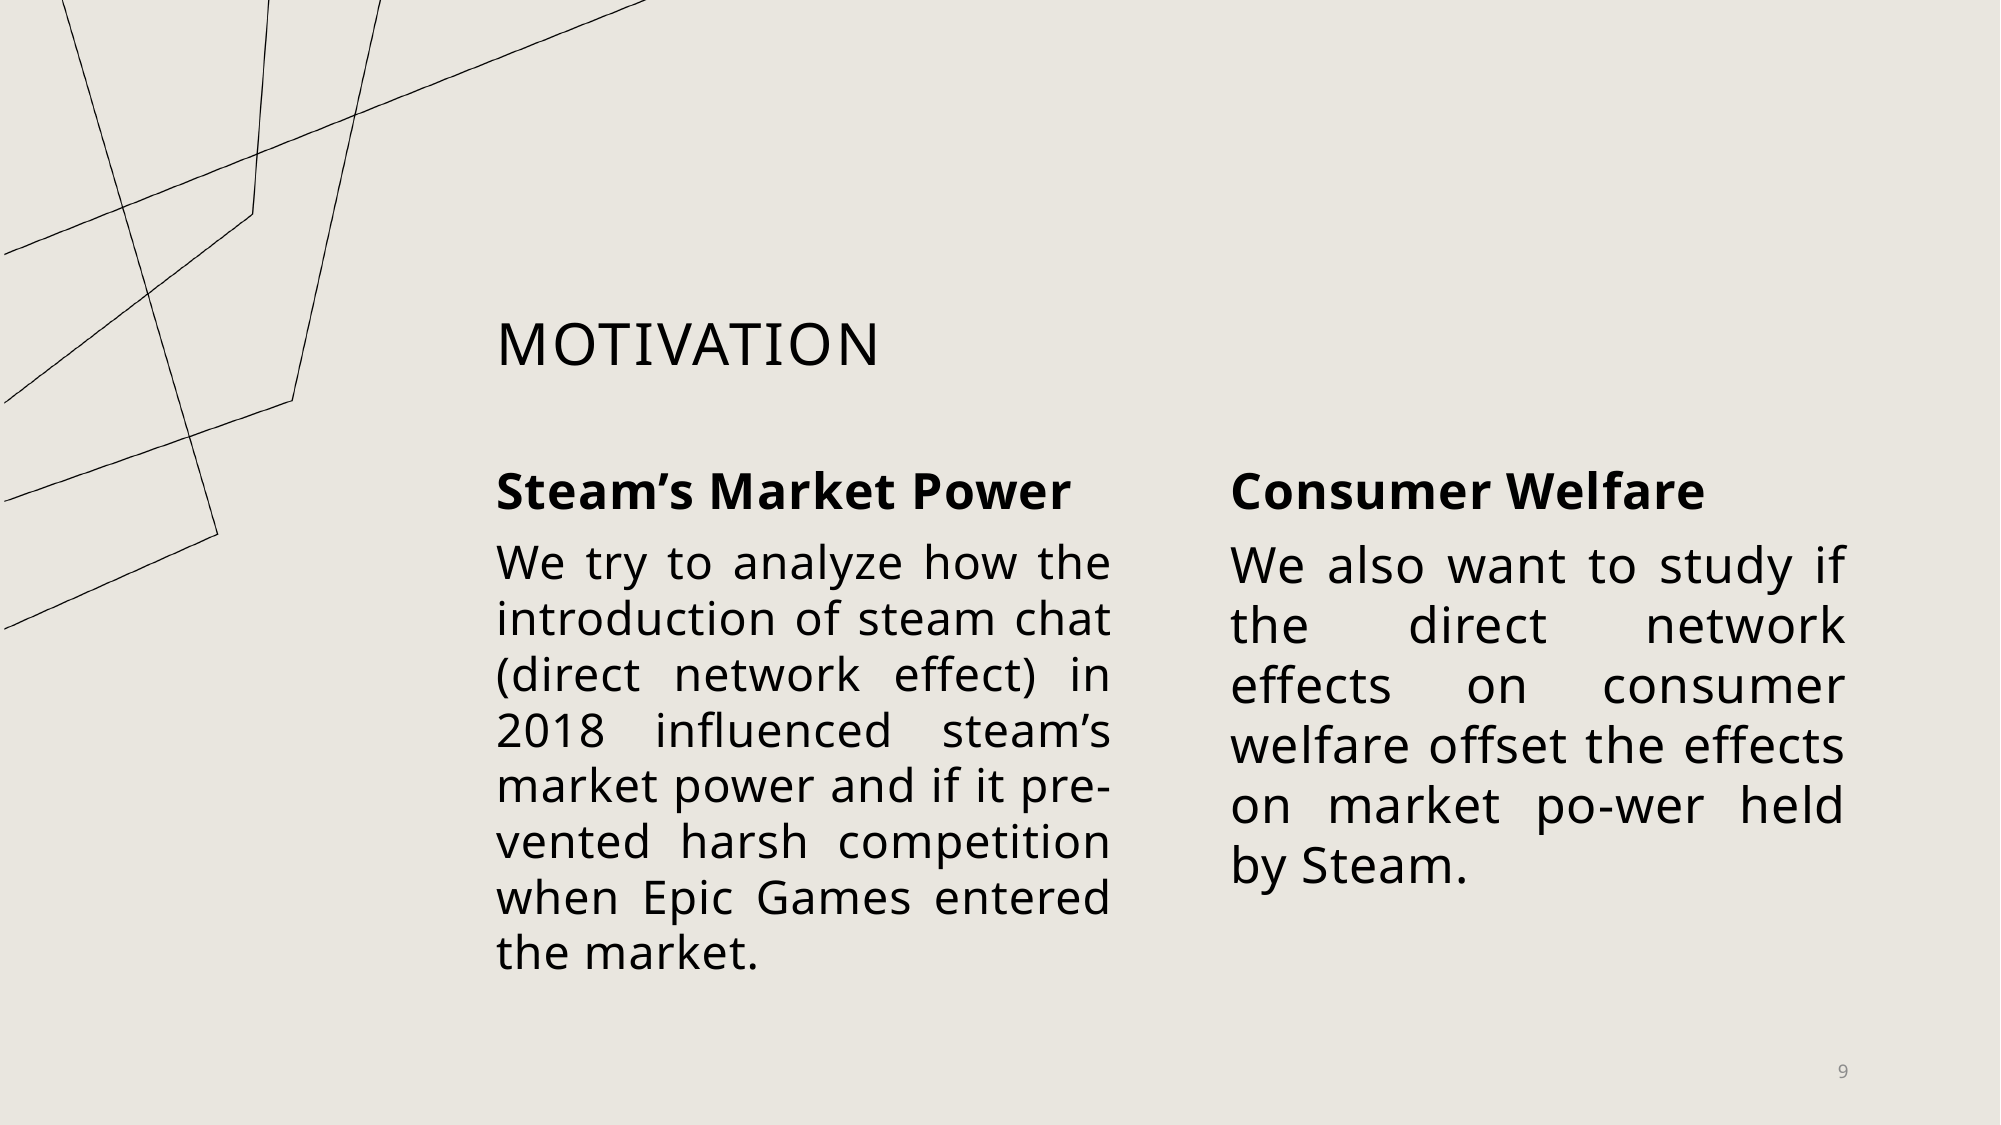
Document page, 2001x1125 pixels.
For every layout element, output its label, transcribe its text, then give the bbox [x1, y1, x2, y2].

list We try to analyze how the introduction of steam chat (direct network effect) in 2018 influenced steam’s market power and if it pre-vented harsh competition when Epic Games entered the market. [481, 533, 1129, 1064]
picture [4, 0, 676, 642]
list Steam’s Market Power [481, 458, 1125, 533]
list We also want to study if the direct network effects on consumer welfare offset the effects on market po-wer held by Steam. [1215, 533, 1863, 1064]
slide_number 9 [1701, 1042, 1864, 1103]
title Motivation [481, 93, 1863, 386]
list Consumer Welfare [1215, 458, 1863, 533]
